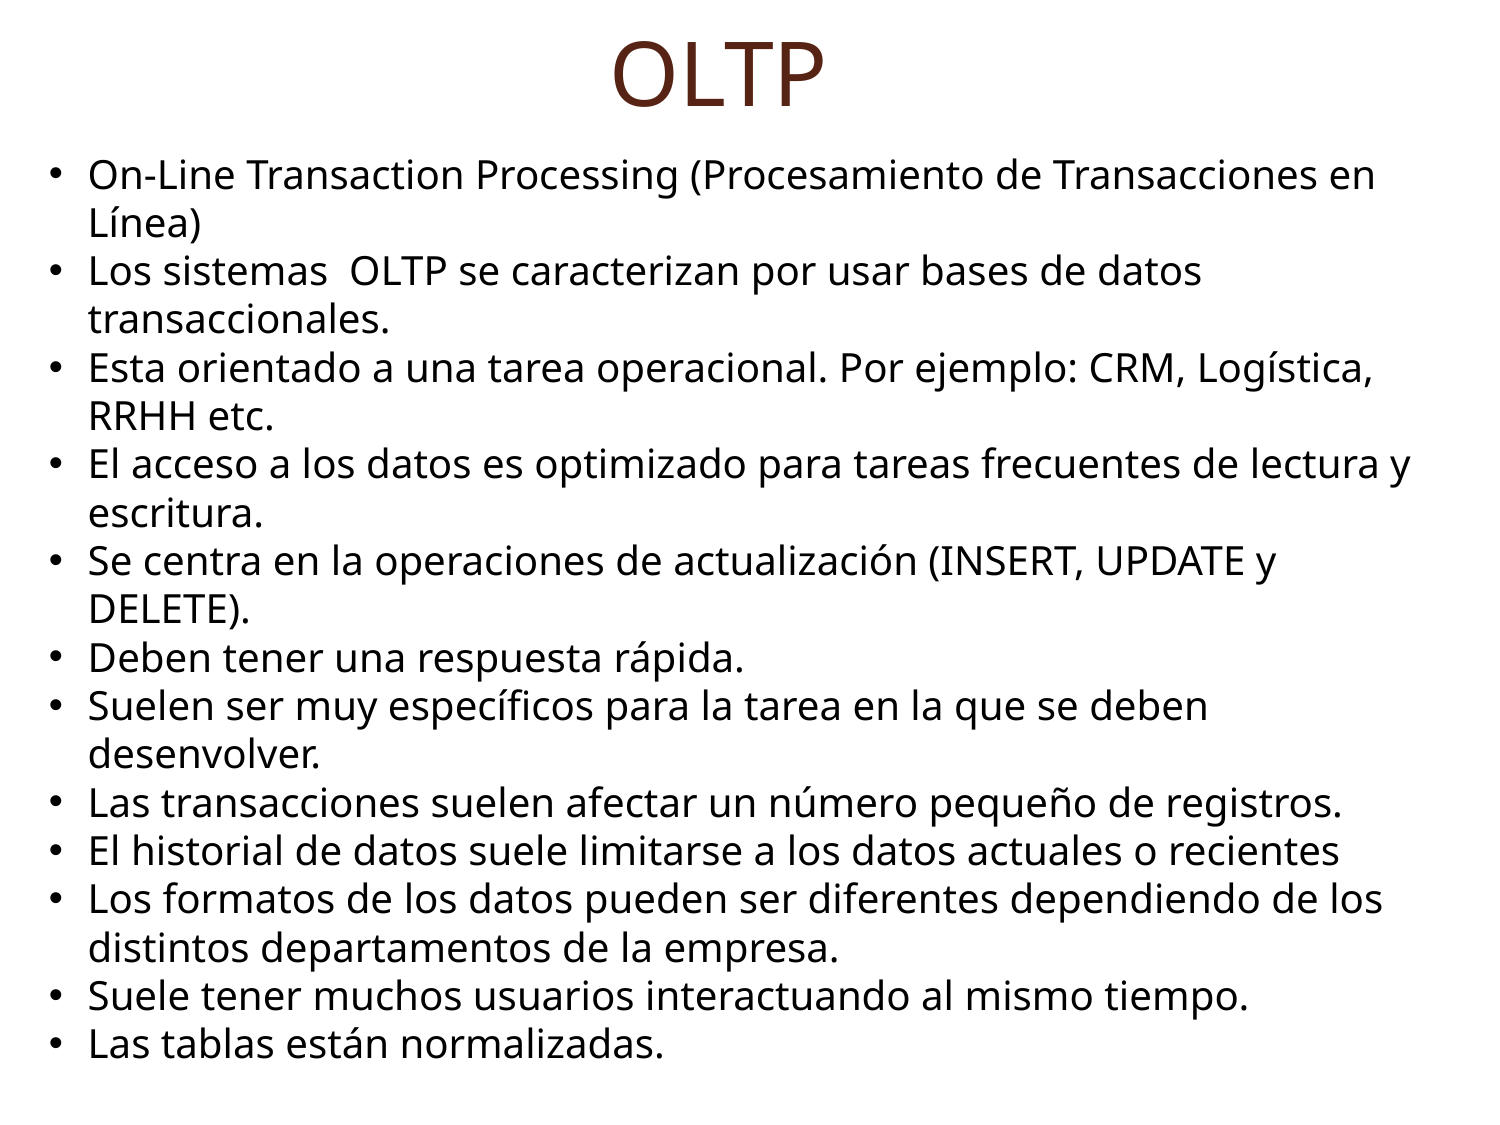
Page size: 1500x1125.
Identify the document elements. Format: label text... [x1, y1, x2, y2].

text_box OLTP [103, 0, 1334, 142]
text_box On-Line Transaction Processing (Procesamiento de Transacciones en Línea) Los sistemas OLTP se caracterizan por usar bases de datos transaccionales. Esta orientado a una tarea operacional. Por ejemplo: CRM, Logística, RRHH etc. El acceso a los datos es optimizado para tareas frecuentes de lectura y escritura. Se centra en la operaciones de actualización (INSERT, UPDATE y DELETE). Deben tener una respuesta rápida. Suelen ser muy específicos para la tarea en la que se deben desenvolver. Las transacciones suelen afectar un número pequeño de registros. El historial de datos suele limitarse a los datos actuales o recientes Los formatos de los datos pueden ser diferentes dependiendo de los distintos departamentos de la empresa. Suele tener muchos usuarios interactuando al mismo tiempo. Las tablas están normalizadas. [34, 141, 1456, 1078]
